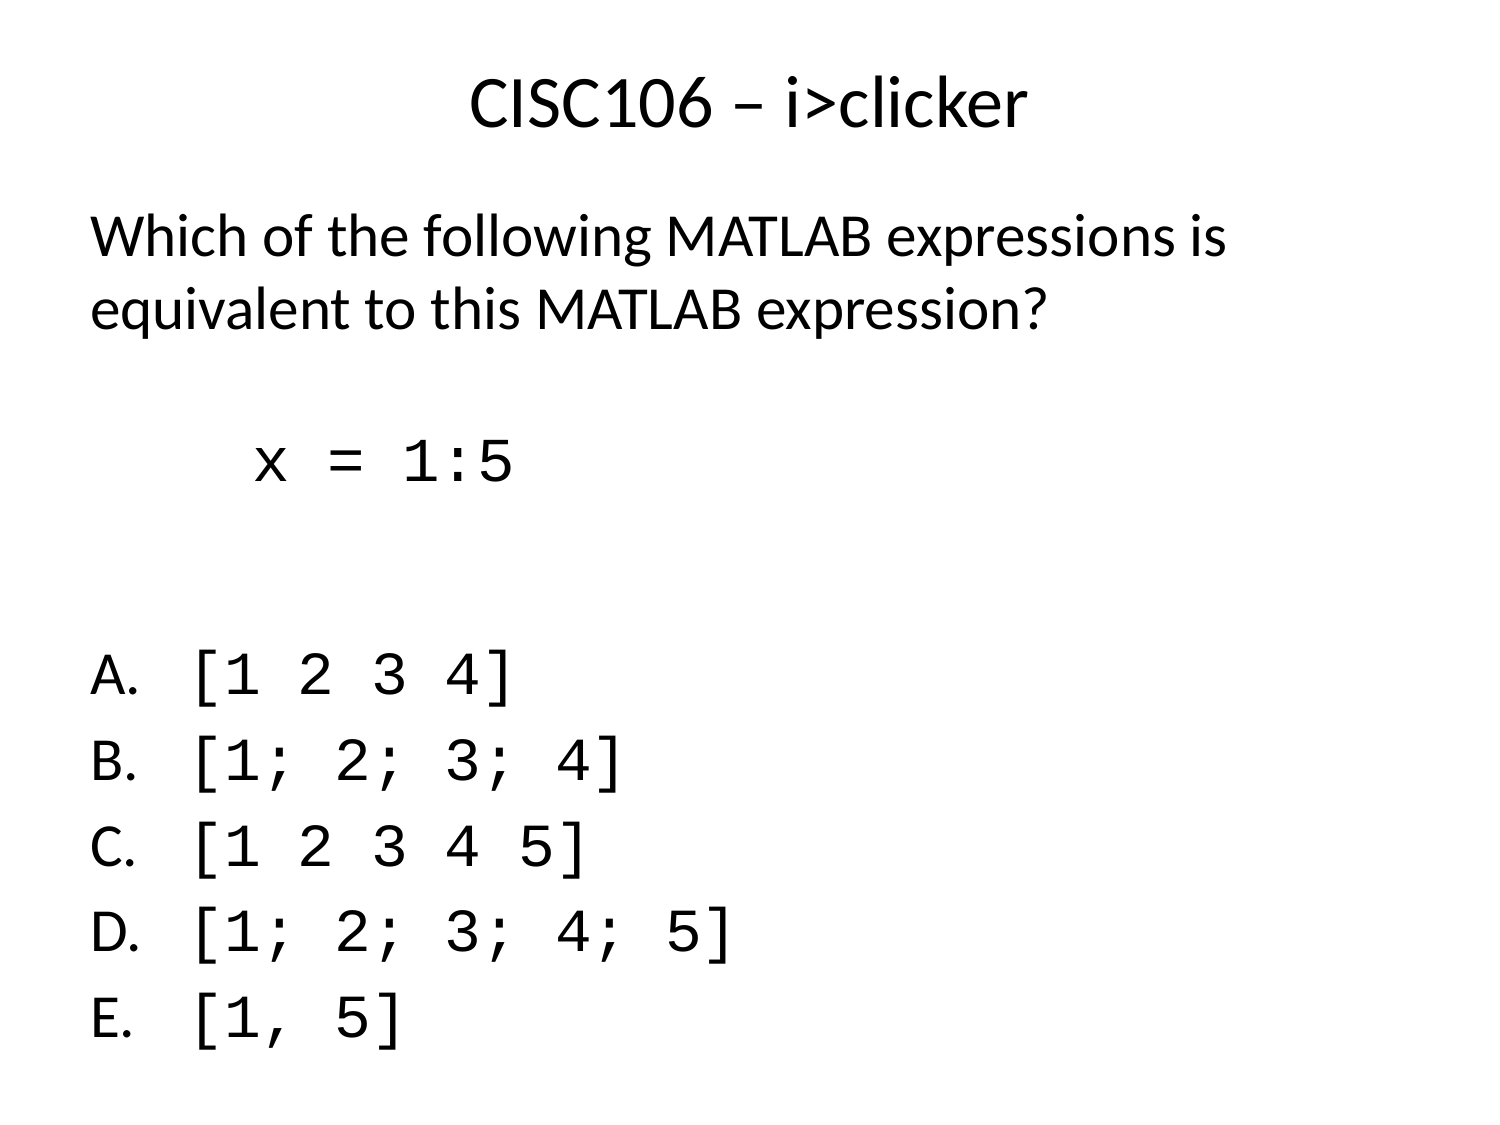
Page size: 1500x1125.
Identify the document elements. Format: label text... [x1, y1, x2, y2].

list Which of the following MATLAB expressions is equivalent to this MATLAB expression? [1 2 3 4] [1; 2; 3; 4] [1 2 3 4 5] [1; 2; 3; 4; 5] [1, 5] [75, 187, 1425, 1063]
text_box x = 1:5 [237, 411, 1238, 502]
title CISC106 – i>clicker [75, 45, 1425, 150]
